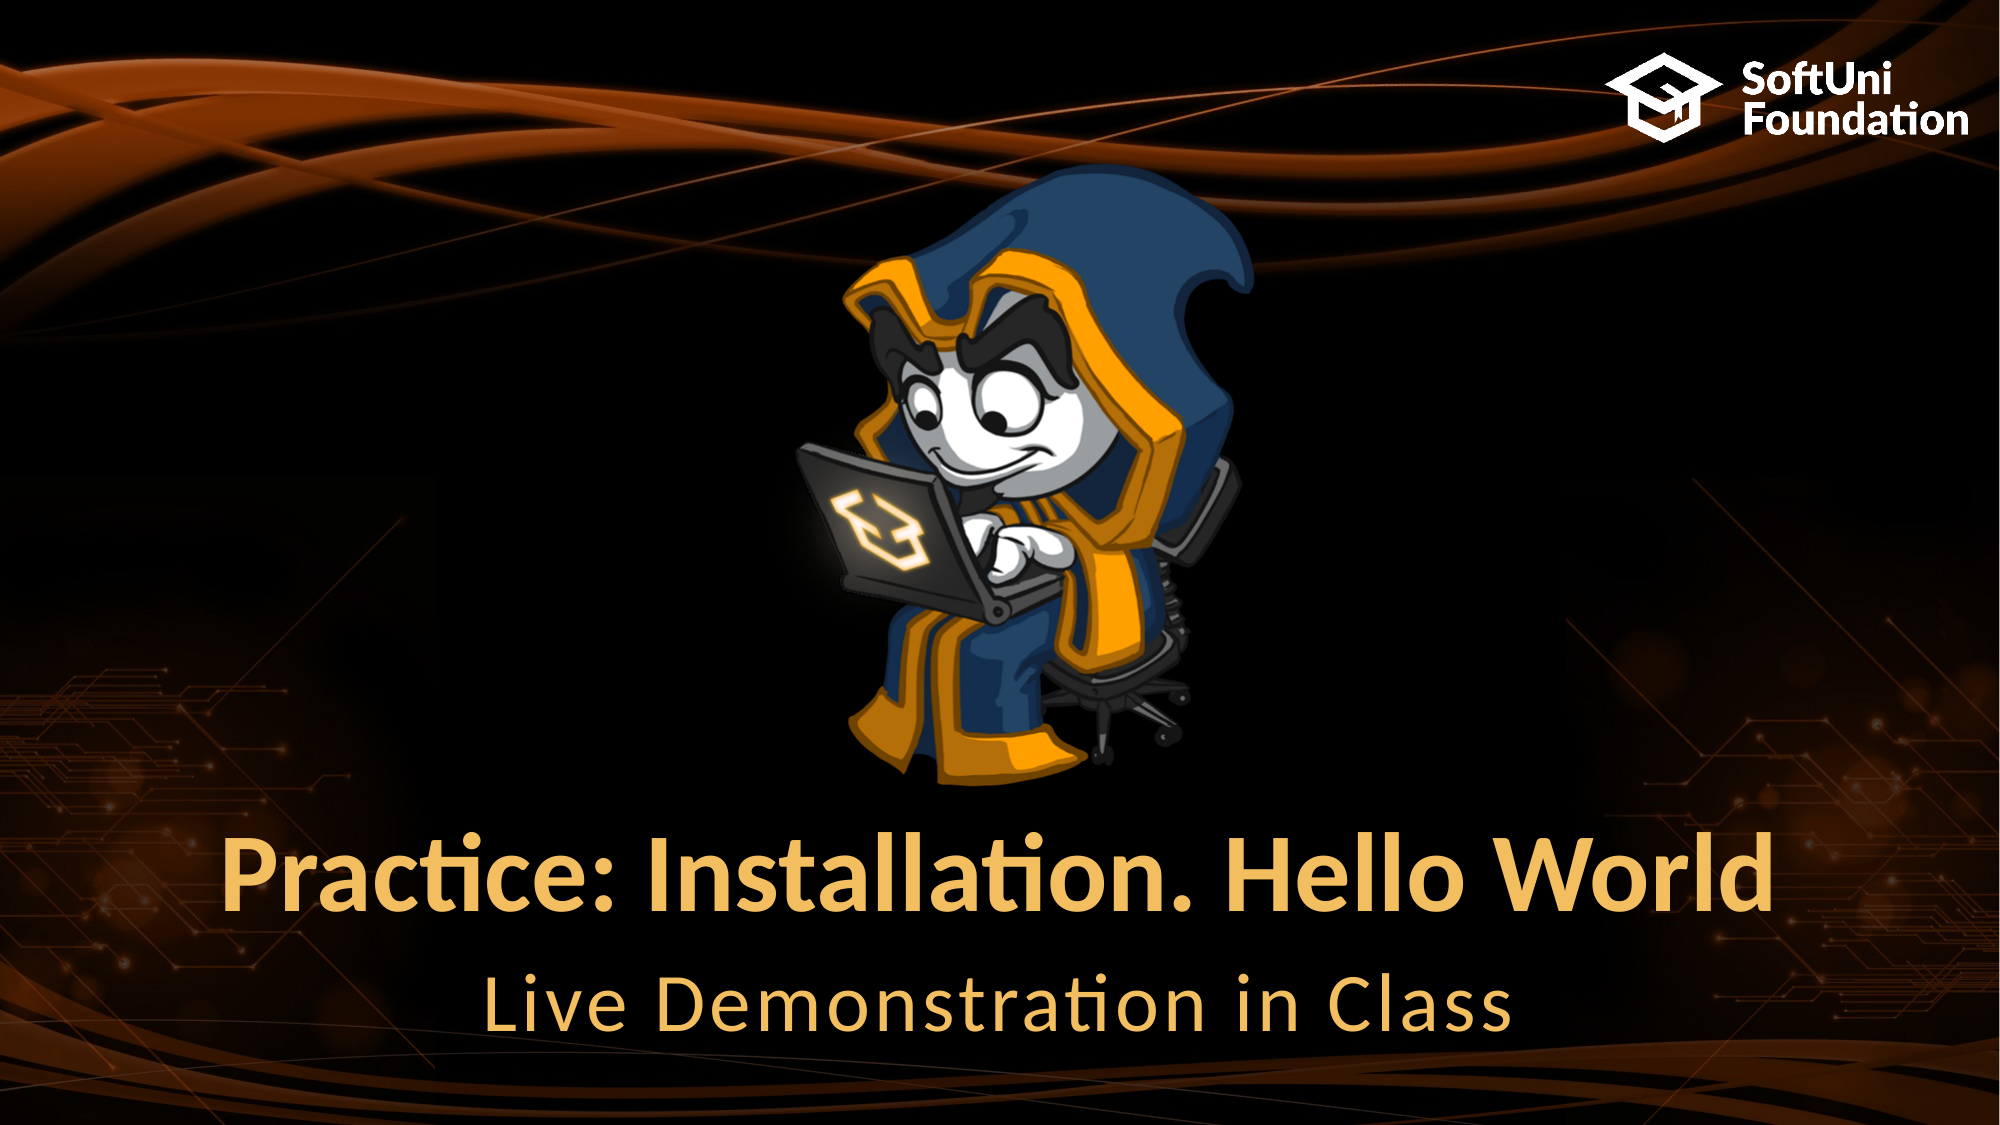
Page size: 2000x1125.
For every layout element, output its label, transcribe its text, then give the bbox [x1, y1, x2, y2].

title Practice: Installation. Hello World [87, 813, 1913, 941]
picture [0, 0, 2000, 1125]
list Live Demonstration in Class [192, 937, 1806, 1050]
